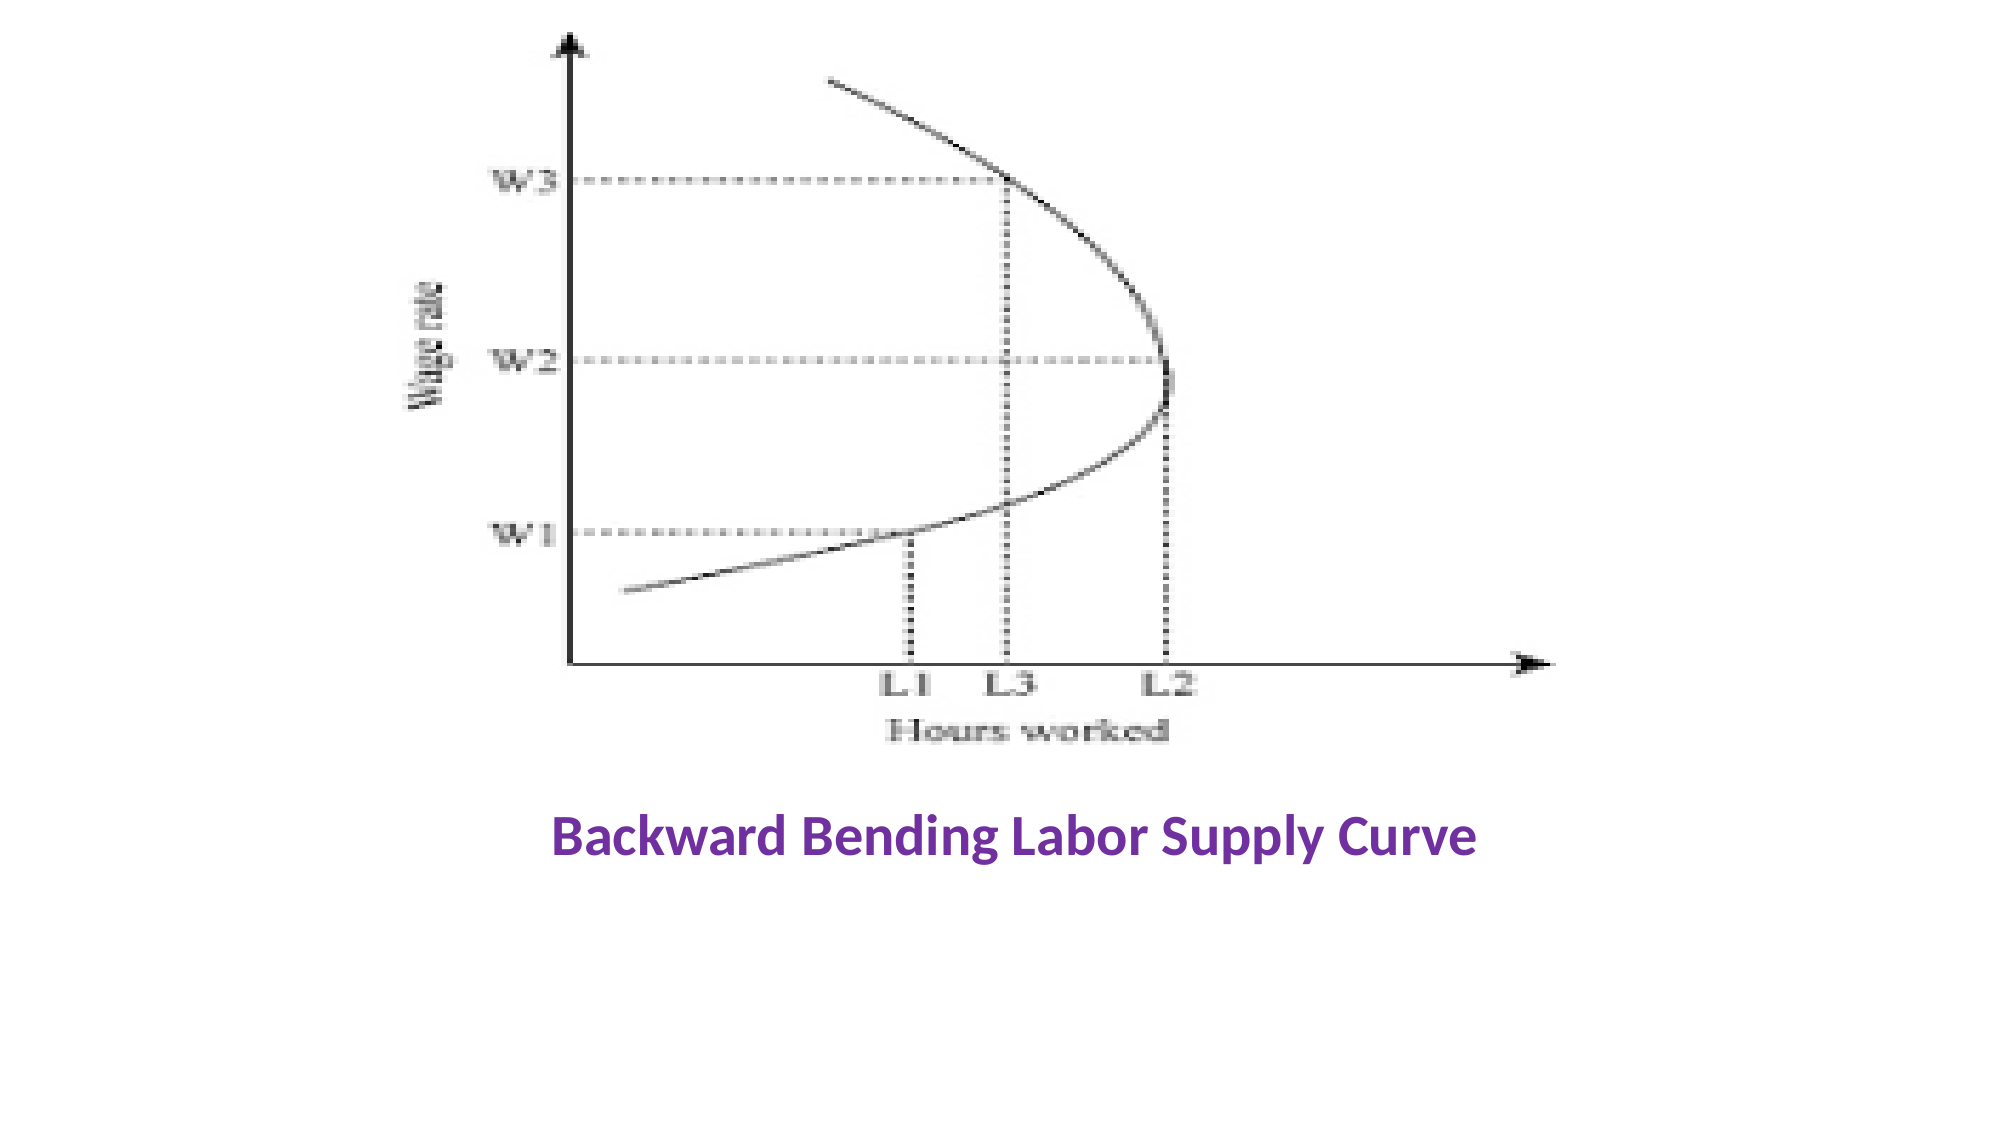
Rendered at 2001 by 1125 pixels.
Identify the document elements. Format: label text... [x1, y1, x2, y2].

text_box Backward Bending Labor Supply Curve [536, 790, 1522, 875]
picture [397, 32, 1556, 749]
